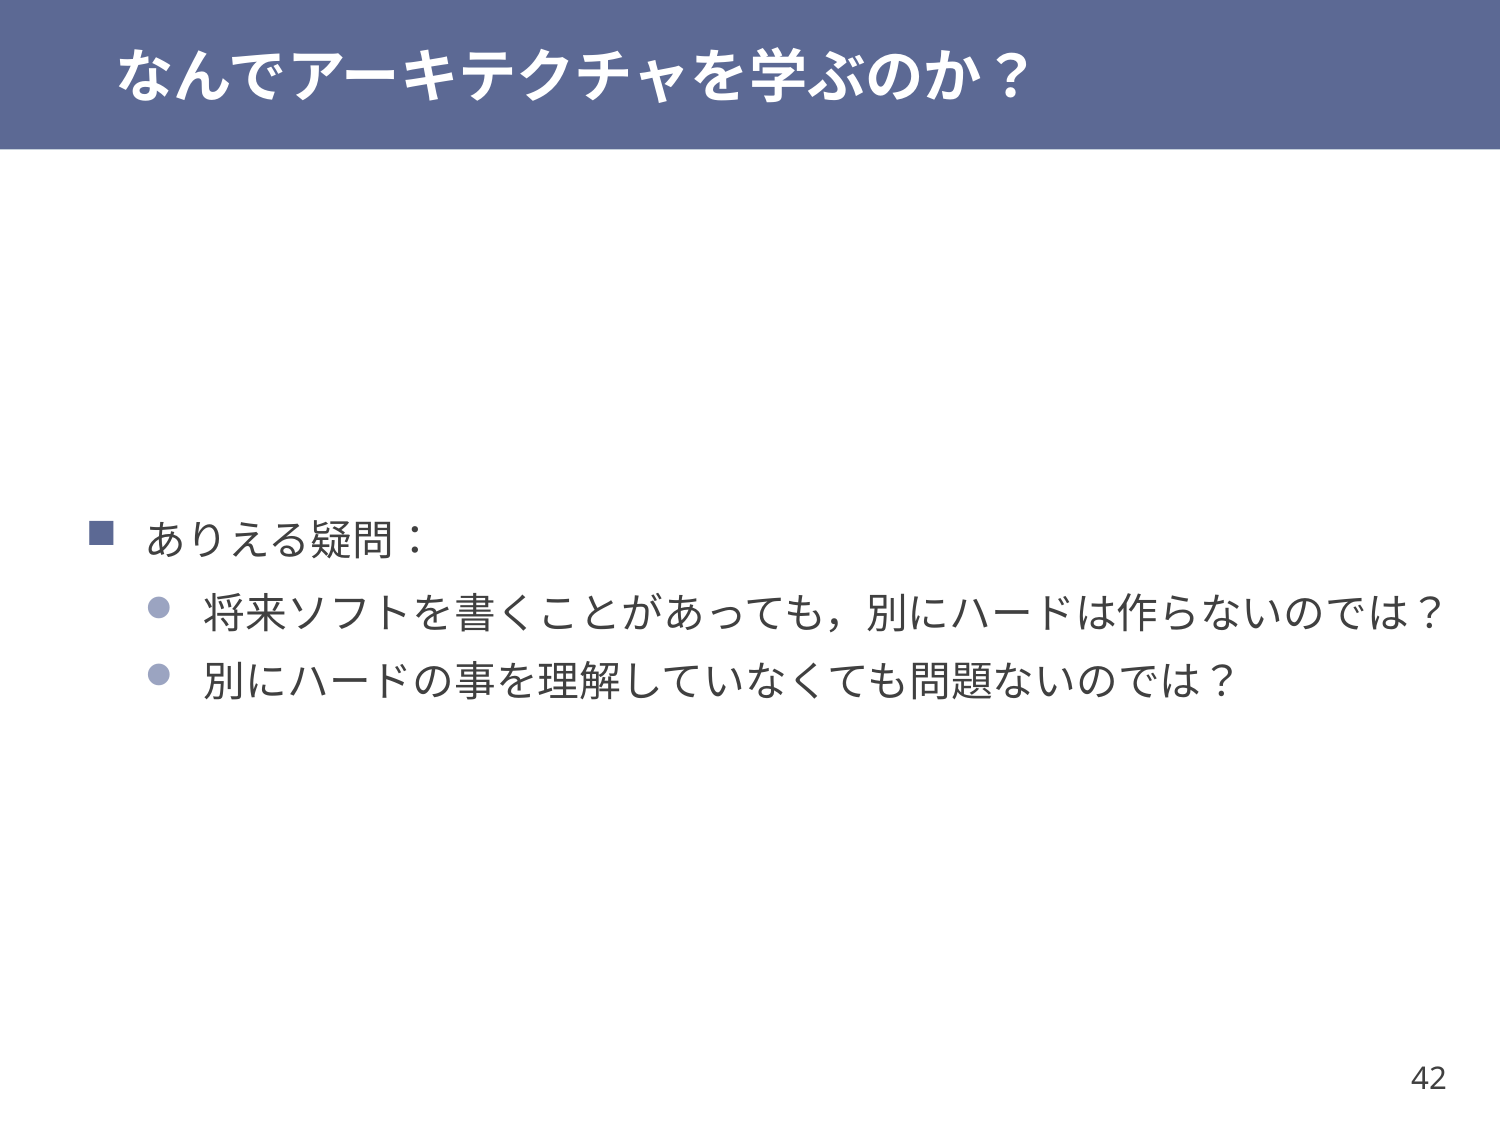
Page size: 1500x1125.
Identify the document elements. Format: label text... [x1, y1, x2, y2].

title なんでアーキテクチャを学ぶのか？ [100, 0, 1500, 150]
list ありえる疑問： 将来ソフトを書くことがあっても，別にハードは作らないのでは？ 別にハードの事を理解していなくても問題ないのでは？ [70, 178, 1471, 1036]
